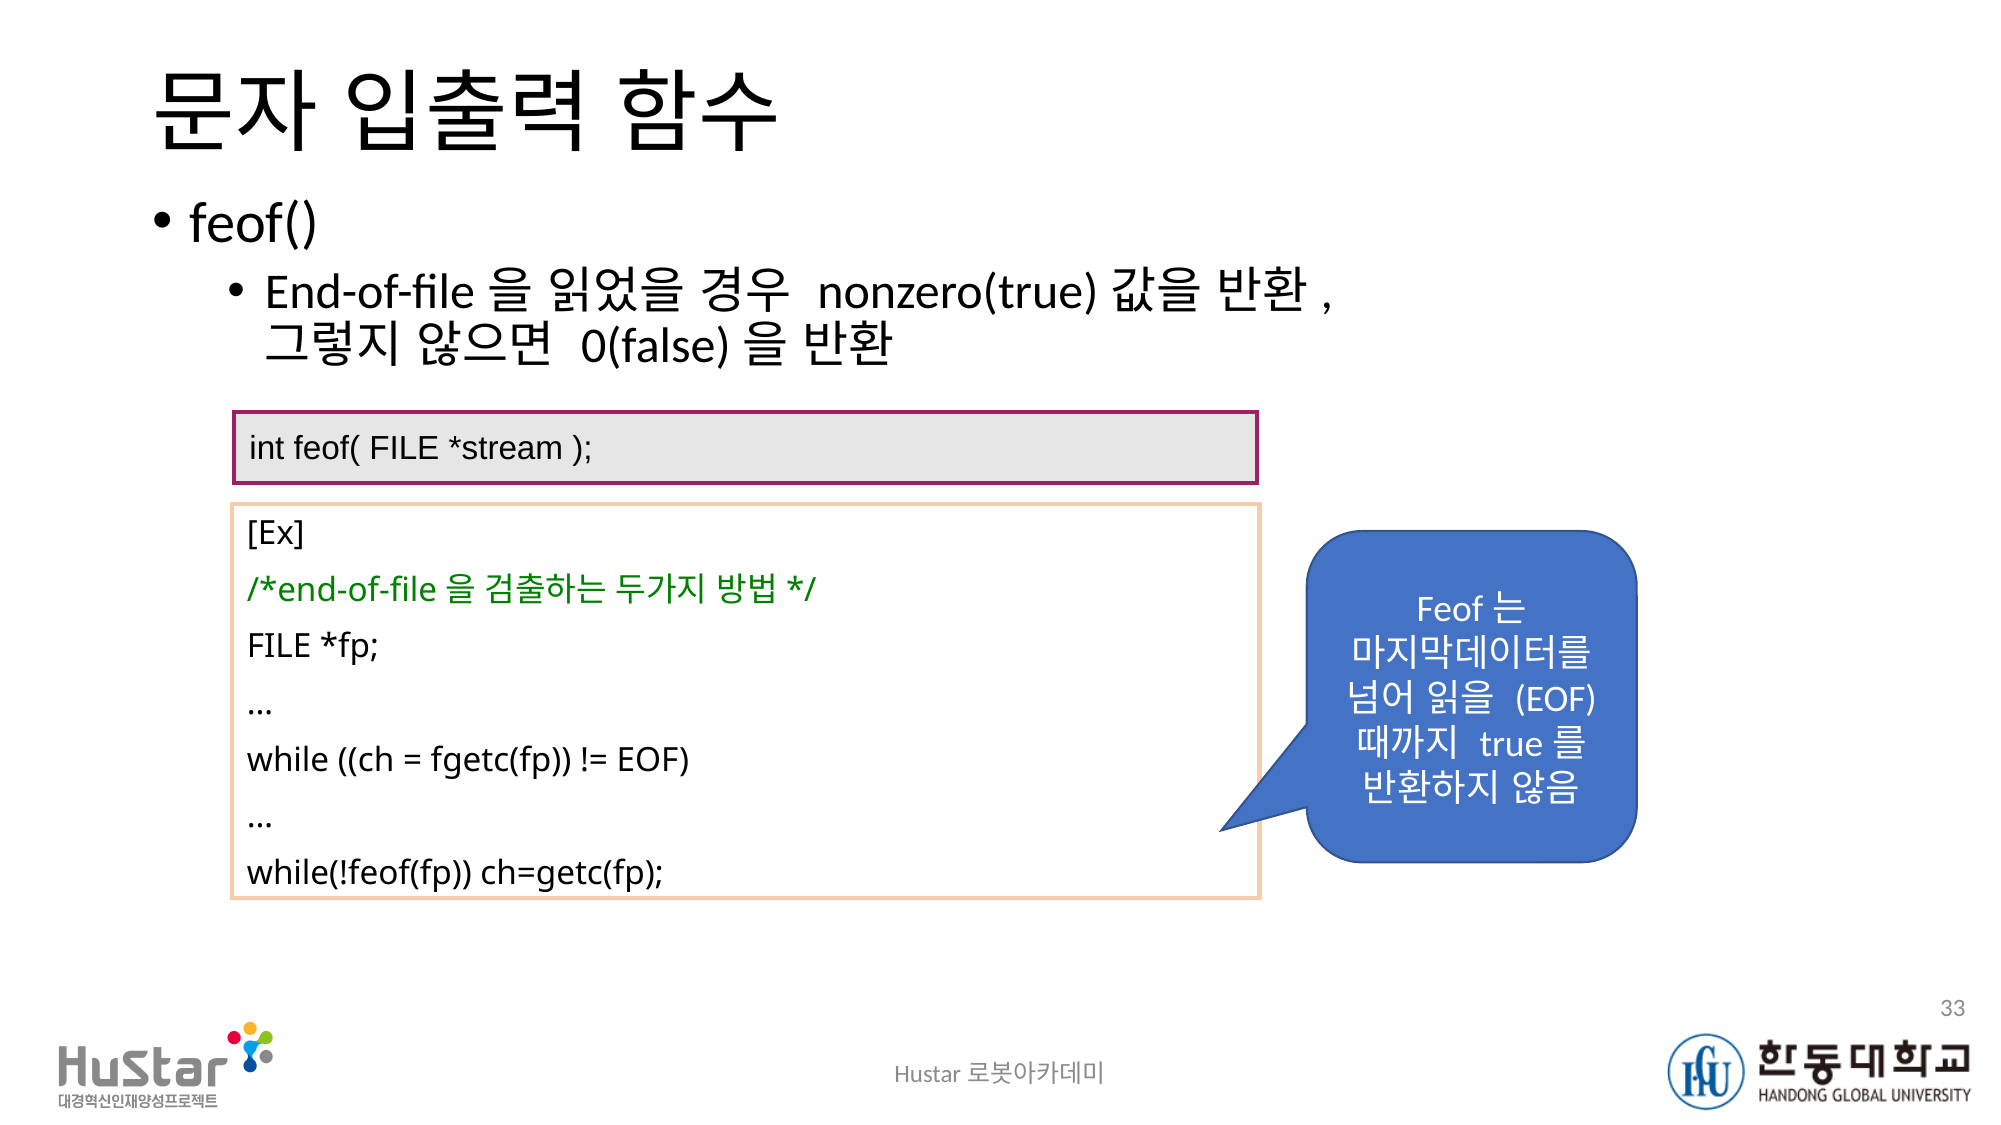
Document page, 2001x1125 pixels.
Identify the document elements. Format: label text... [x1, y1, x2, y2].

picture [1666, 1030, 1981, 1113]
picture [56, 1020, 274, 1110]
slide_number 33 [1887, 976, 1981, 1037]
title 문자 입출력 함수 [137, 59, 1863, 172]
footer Hustar로봇아카데미 [662, 1042, 1338, 1103]
text_box [Ex] /*end-of-file을 검출하는 두가지 방법*/ FILE *fp; … while ((ch = fgetc(fp)) != EOF) … while(!feof(fp)) ch=getc(fp); [232, 504, 1260, 899]
text_box Feof는 마지막데이터를 넘어 읽을 (EOF) 때까지 true를 반환하지 않음 [1218, 529, 1638, 864]
list feof() End-of-file을 읽었을 경우 nonzero(true)값을 반환, 그렇지 않으면 0(false)을 반환 [137, 184, 1863, 1014]
table_header int feof( FILE *stream ); [236, 414, 1255, 481]
